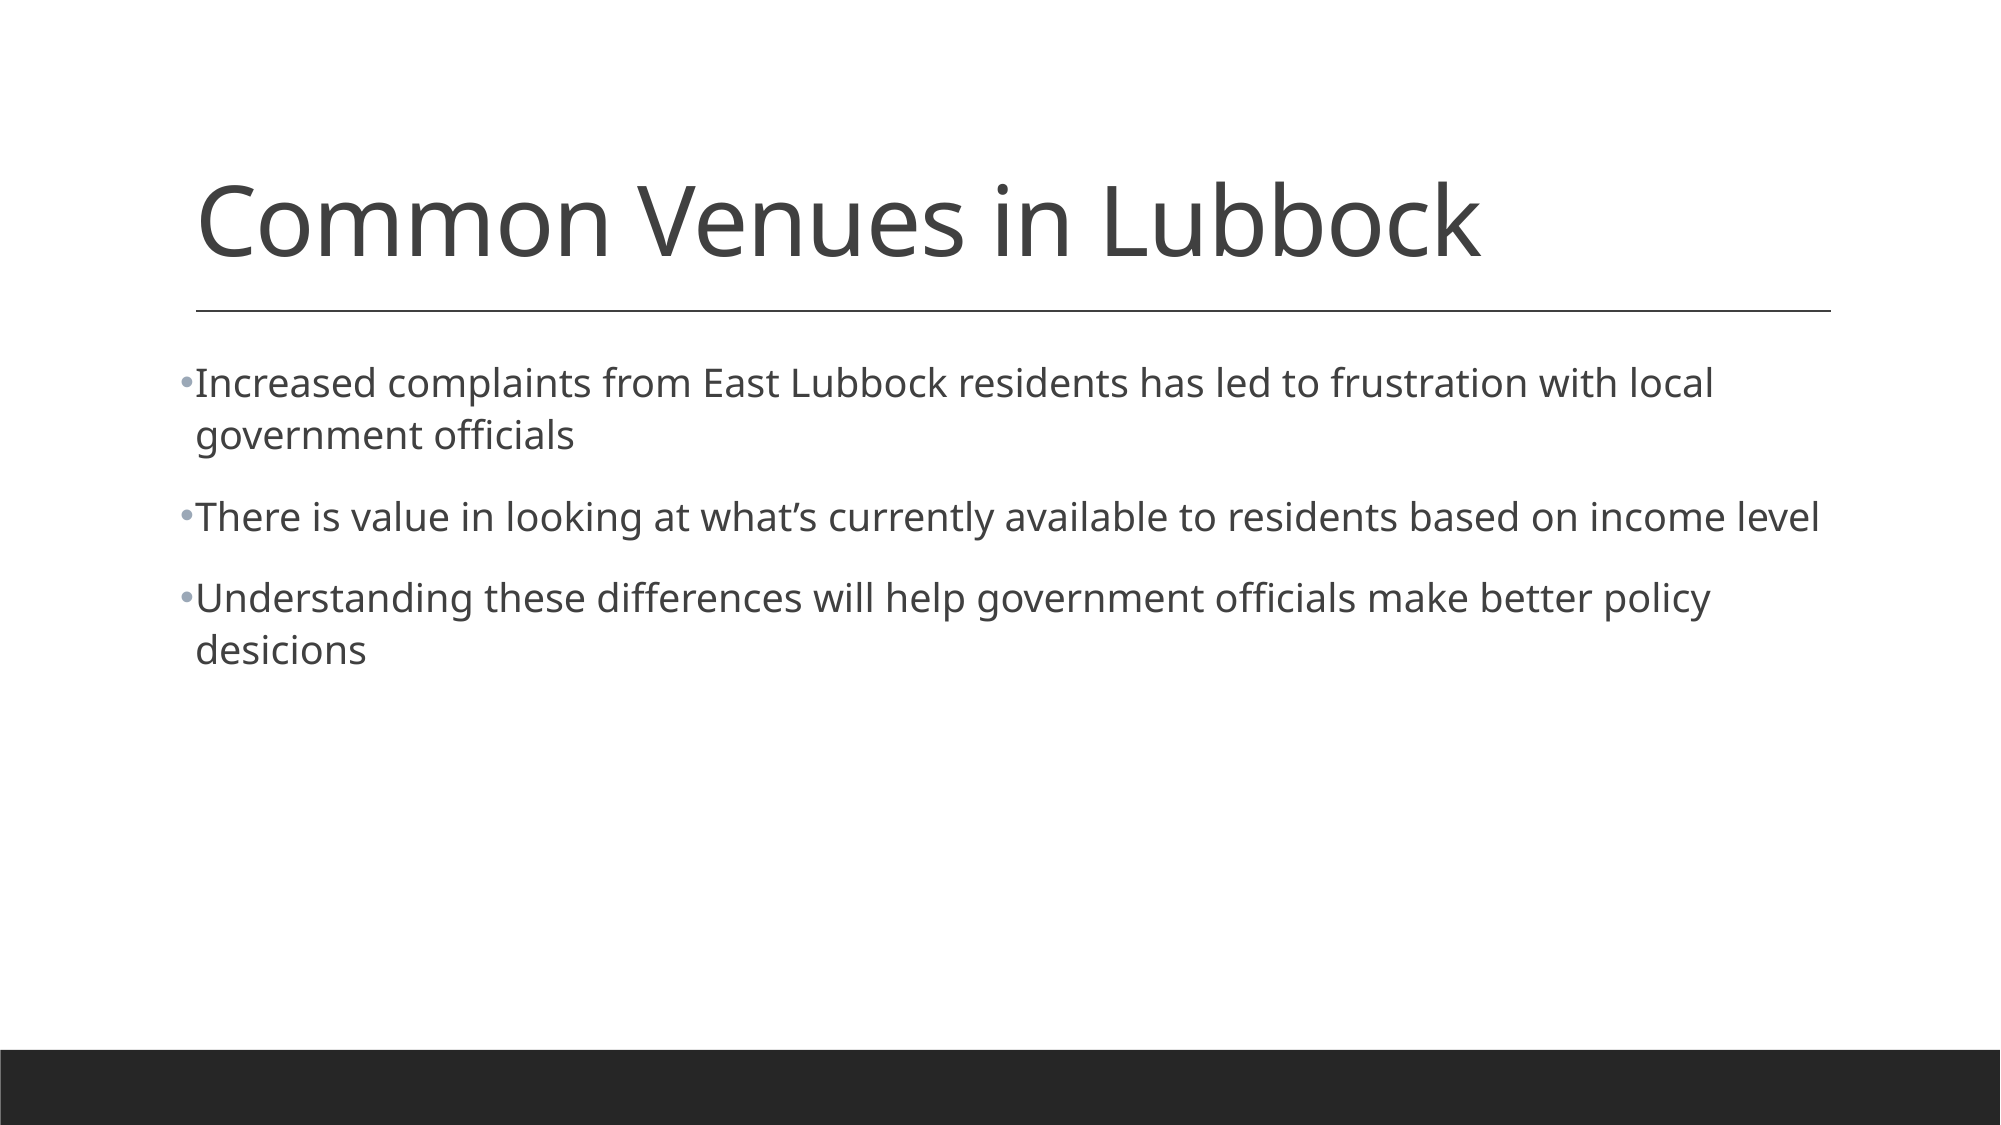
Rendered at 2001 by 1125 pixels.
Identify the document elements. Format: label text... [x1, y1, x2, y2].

title Common Venues in Lubbock [180, 47, 1830, 285]
list Increased complaints from East Lubbock residents has led to frustration with local government officials There is value in looking at what’s currently available to residents based on income level Understanding these differences will help government officials make better policy desicions [180, 345, 1830, 963]
